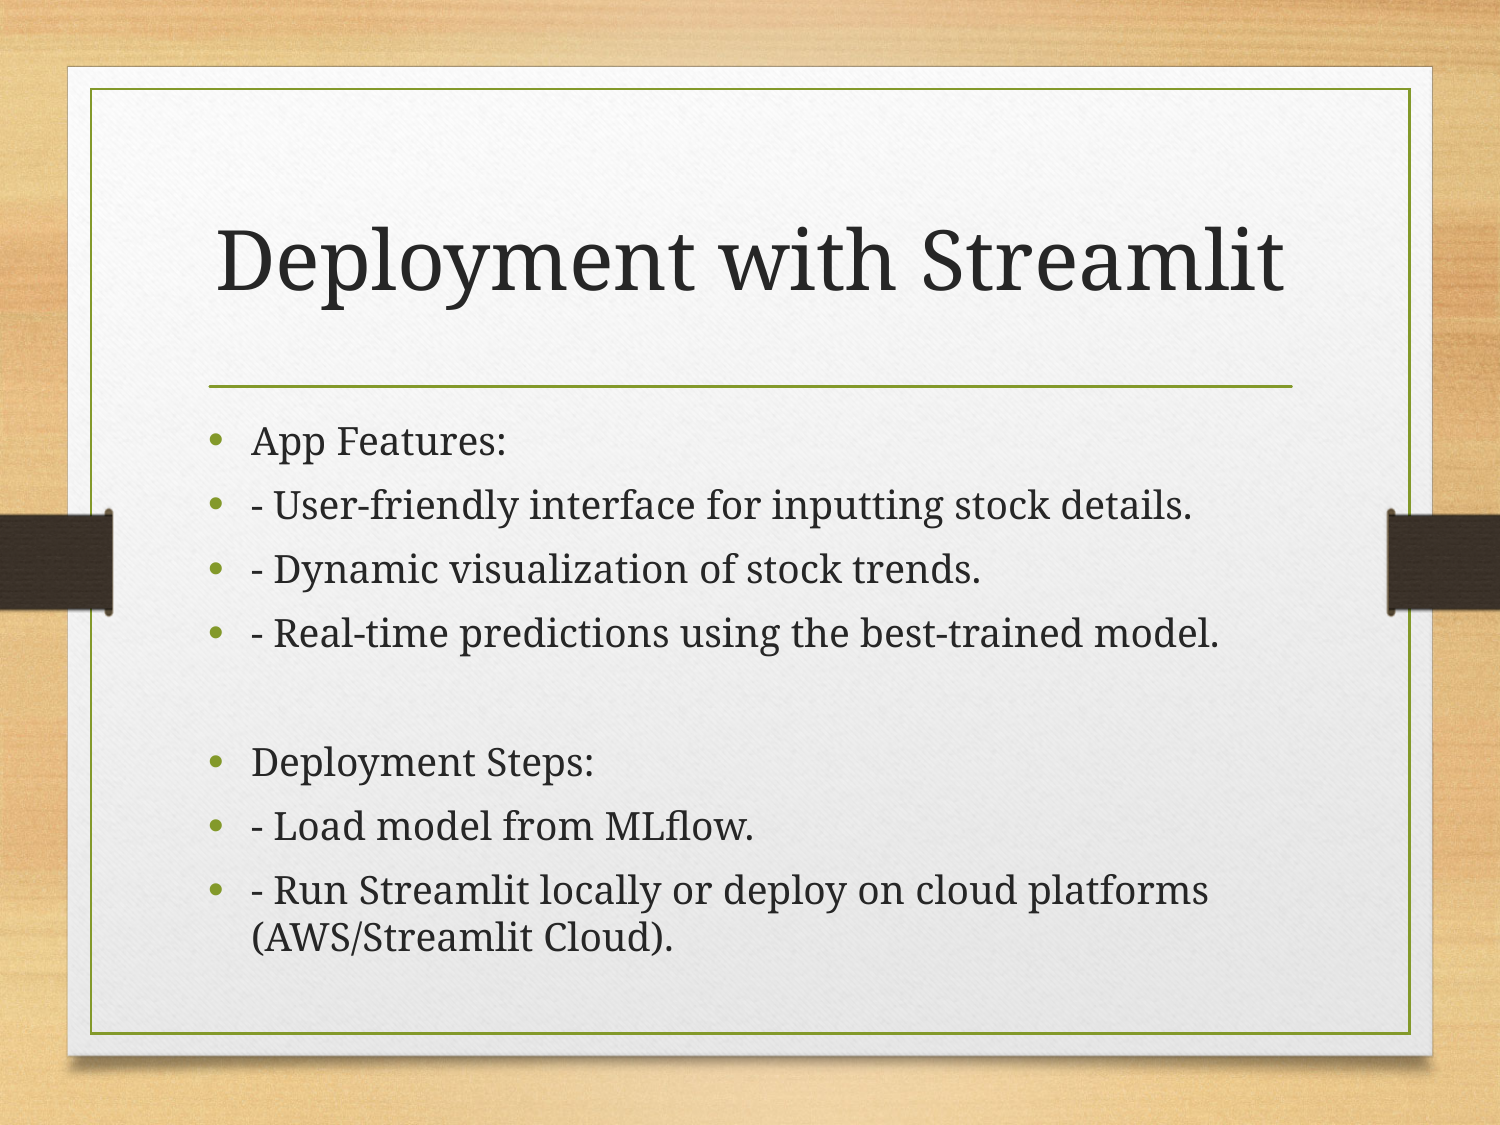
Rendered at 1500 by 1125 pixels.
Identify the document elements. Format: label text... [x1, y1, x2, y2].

list App Features: - User-friendly interface for inputting stock details. - Dynamic visualization of stock trends. - Real-time predictions using the best-trained model. Deployment Steps: - Load model from MLflow. - Run Streamlit locally or deploy on cloud platforms (AWS/Streamlit Cloud). [193, 408, 1309, 974]
picture [0, 0, 1500, 1125]
title Deployment with Streamlit [193, 150, 1309, 365]
